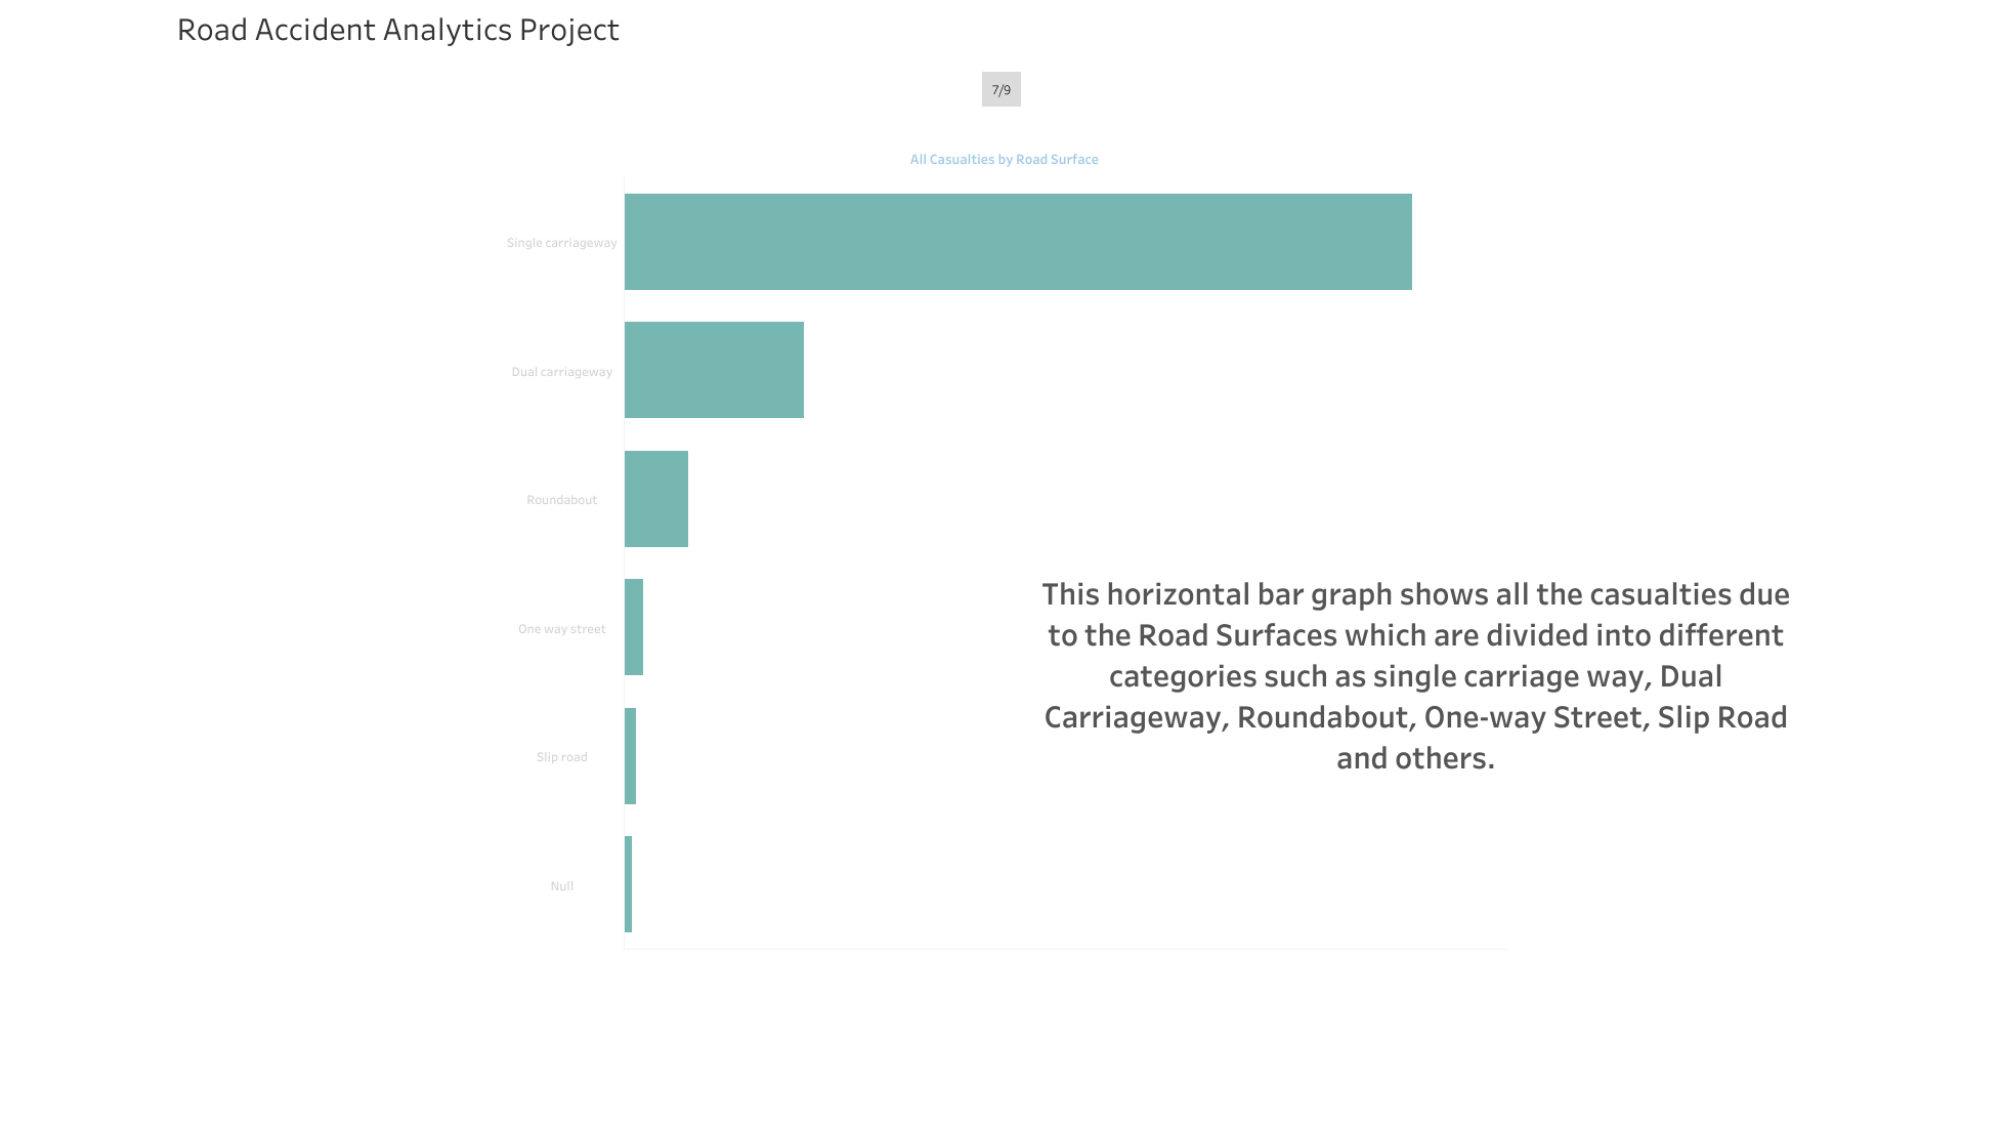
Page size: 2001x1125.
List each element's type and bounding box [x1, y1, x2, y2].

picture [166, 0, 1834, 1125]
